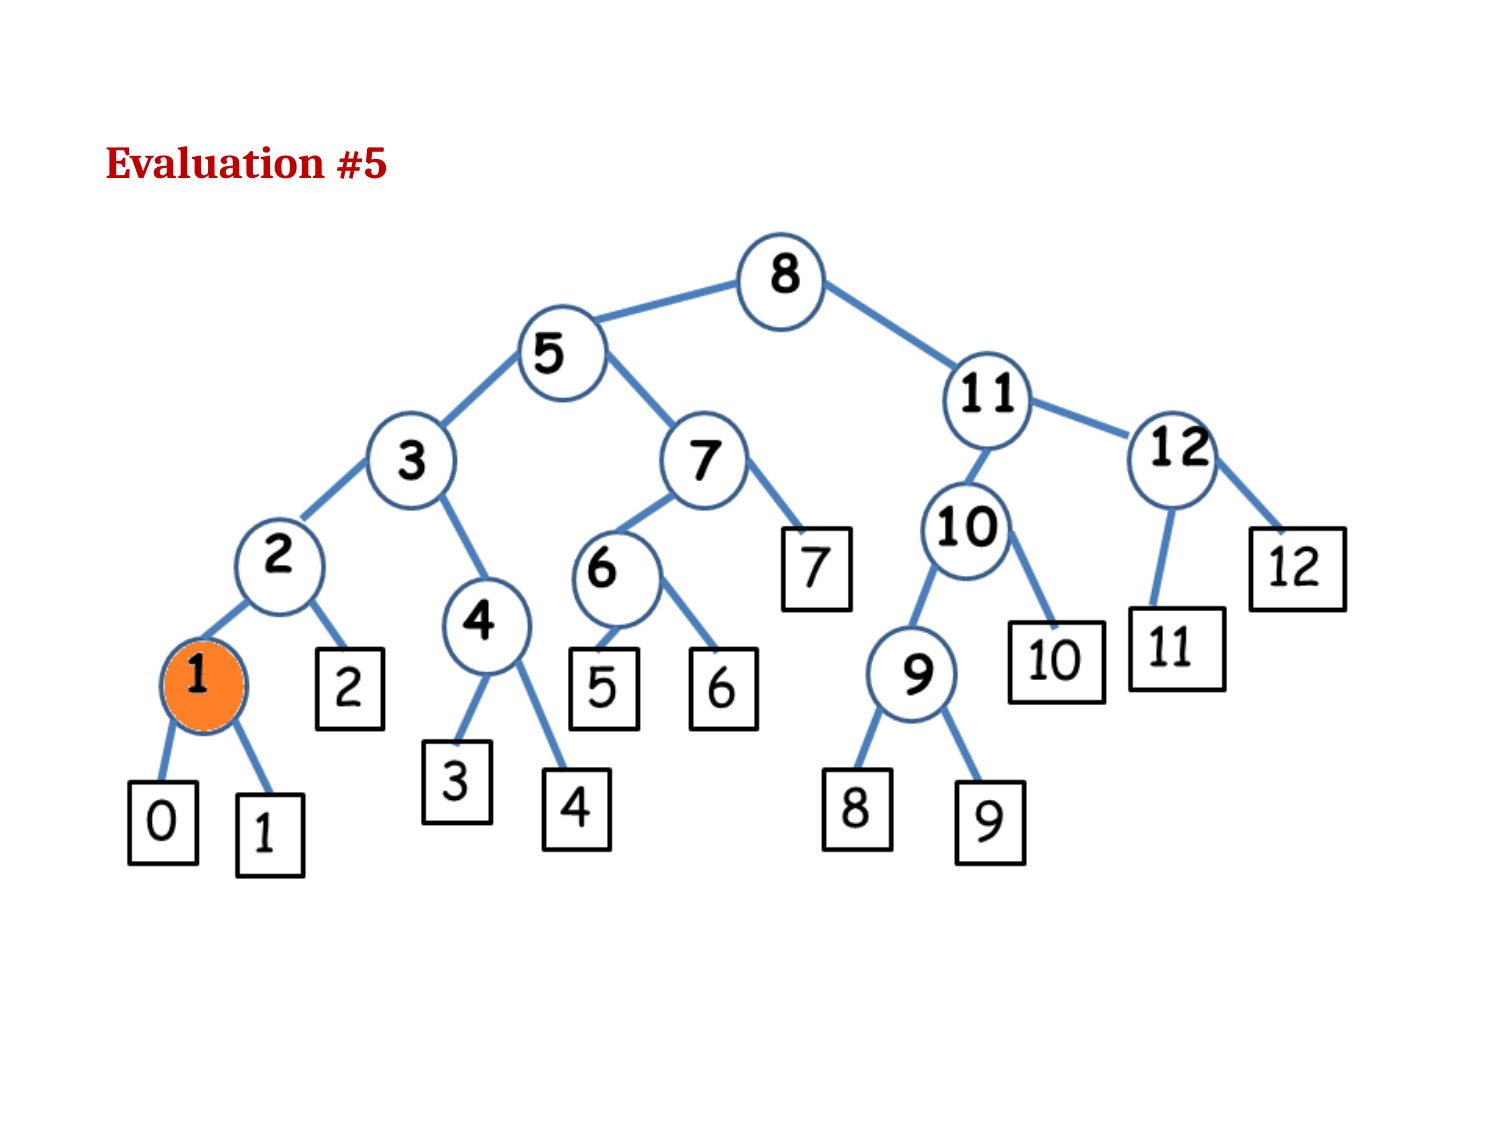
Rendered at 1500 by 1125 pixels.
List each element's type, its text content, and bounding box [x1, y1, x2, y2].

text_box Evaluation #5 [90, 125, 638, 195]
picture [90, 207, 1410, 918]
